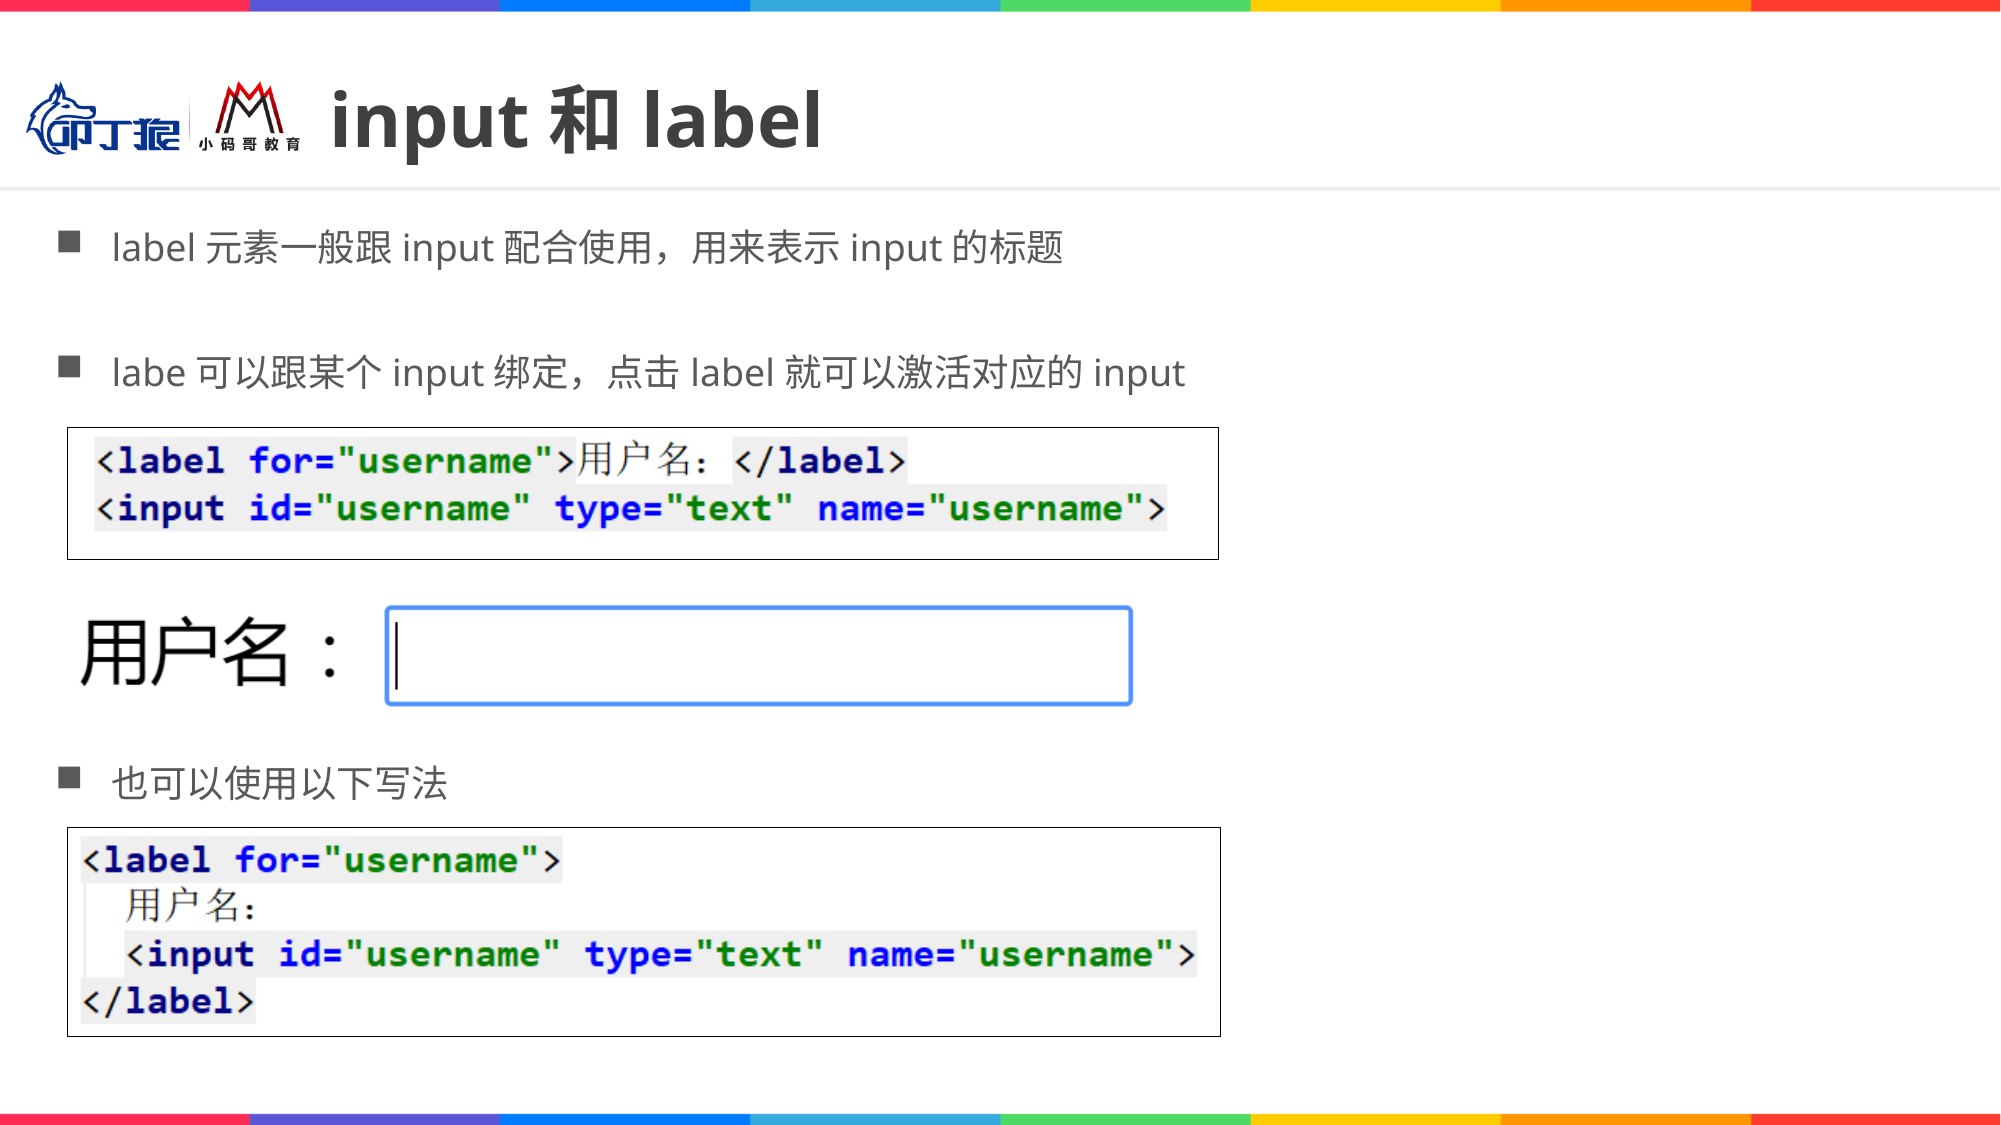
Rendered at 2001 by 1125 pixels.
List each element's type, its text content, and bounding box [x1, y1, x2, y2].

text_box label元素一般跟input配合使用，用来表示input的标题 labe可以跟某个input绑定，点击label就可以激活对应的input [40, 198, 1952, 415]
title input和label [314, 64, 1968, 182]
text_box 也可以使用以下写法 [40, 734, 1952, 811]
picture [0, 0, 2001, 1125]
